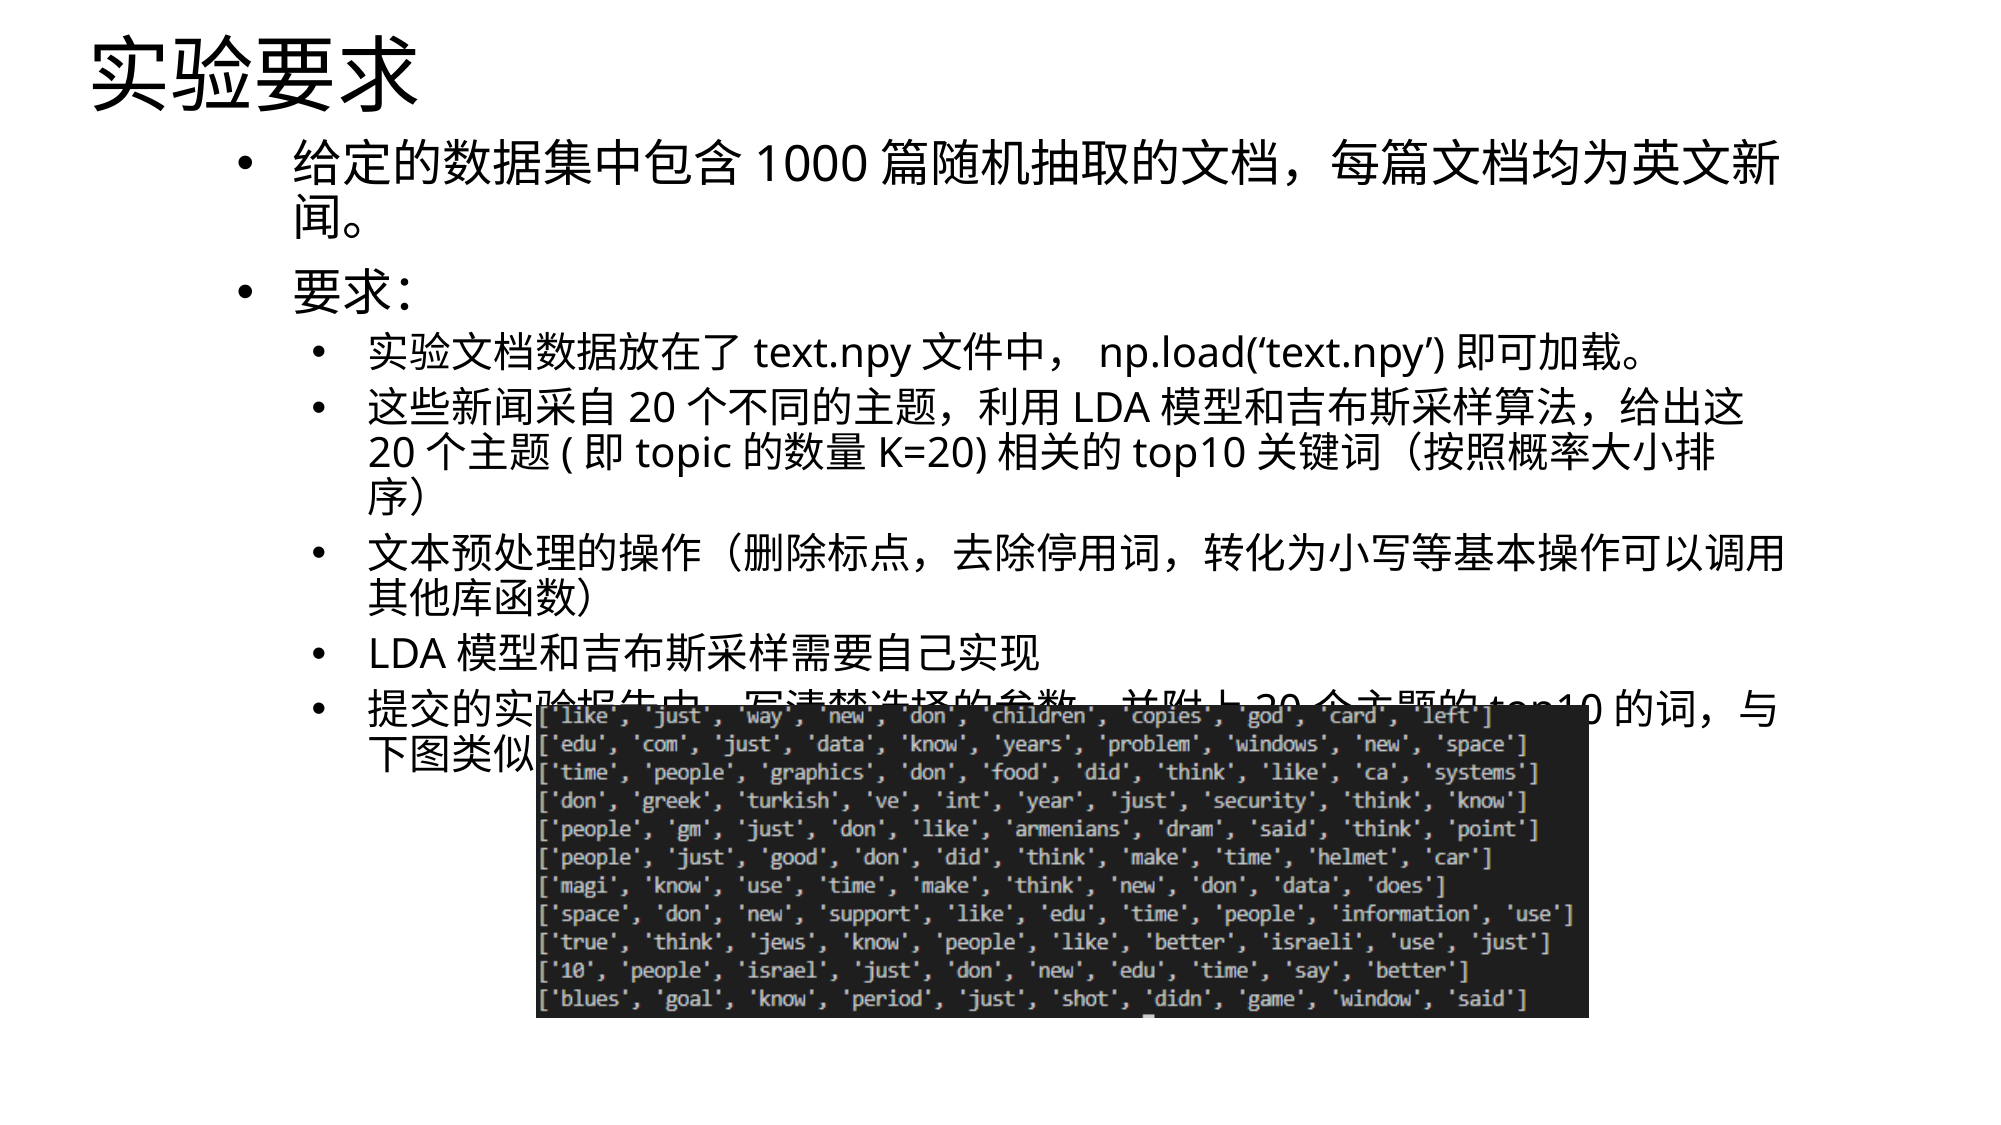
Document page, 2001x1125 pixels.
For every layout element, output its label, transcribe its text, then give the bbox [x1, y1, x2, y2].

picture [536, 705, 1589, 1019]
text_box 实验要求 [24, 14, 484, 130]
text_box 给定的数据集中包含1000篇随机抽取的文档，每篇文档均为英文新闻。 要求： 实验文档数据放在了text.npy文件中，np.load(‘text.npy’)即可加载。 这些新闻采自20个不同的主题，利用LDA模型和吉布斯采样算法，给出这20个主题(即topic的数量K=20)相关的top10关键词（按照概率大小排序） 文本预处理的操作（删除标点，去除停用词，转化为小写等基本操作可以调用其他库函数） LDA模型和吉布斯采样需要自己实现 提交的实验报告中，写清楚选择的参数，并附上20个主题的top10的词，与下图类似： [221, 130, 1814, 940]
